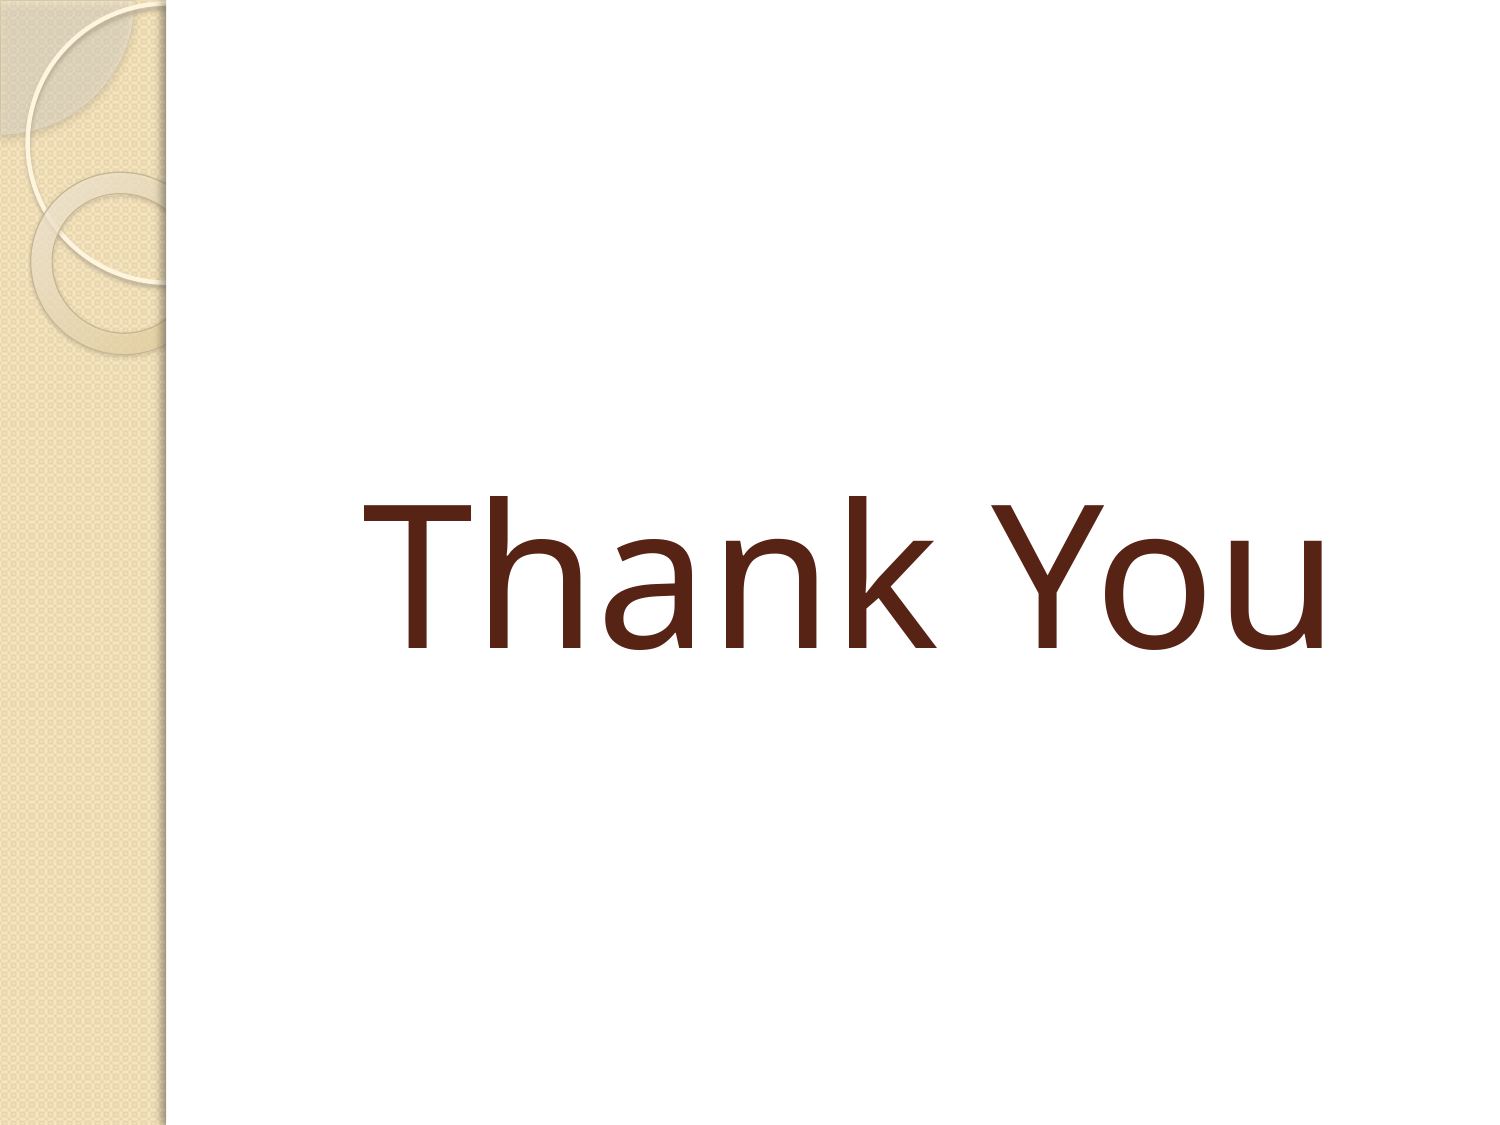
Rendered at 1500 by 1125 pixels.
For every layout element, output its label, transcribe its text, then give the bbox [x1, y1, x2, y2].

title Thank You [235, 474, 1466, 663]
